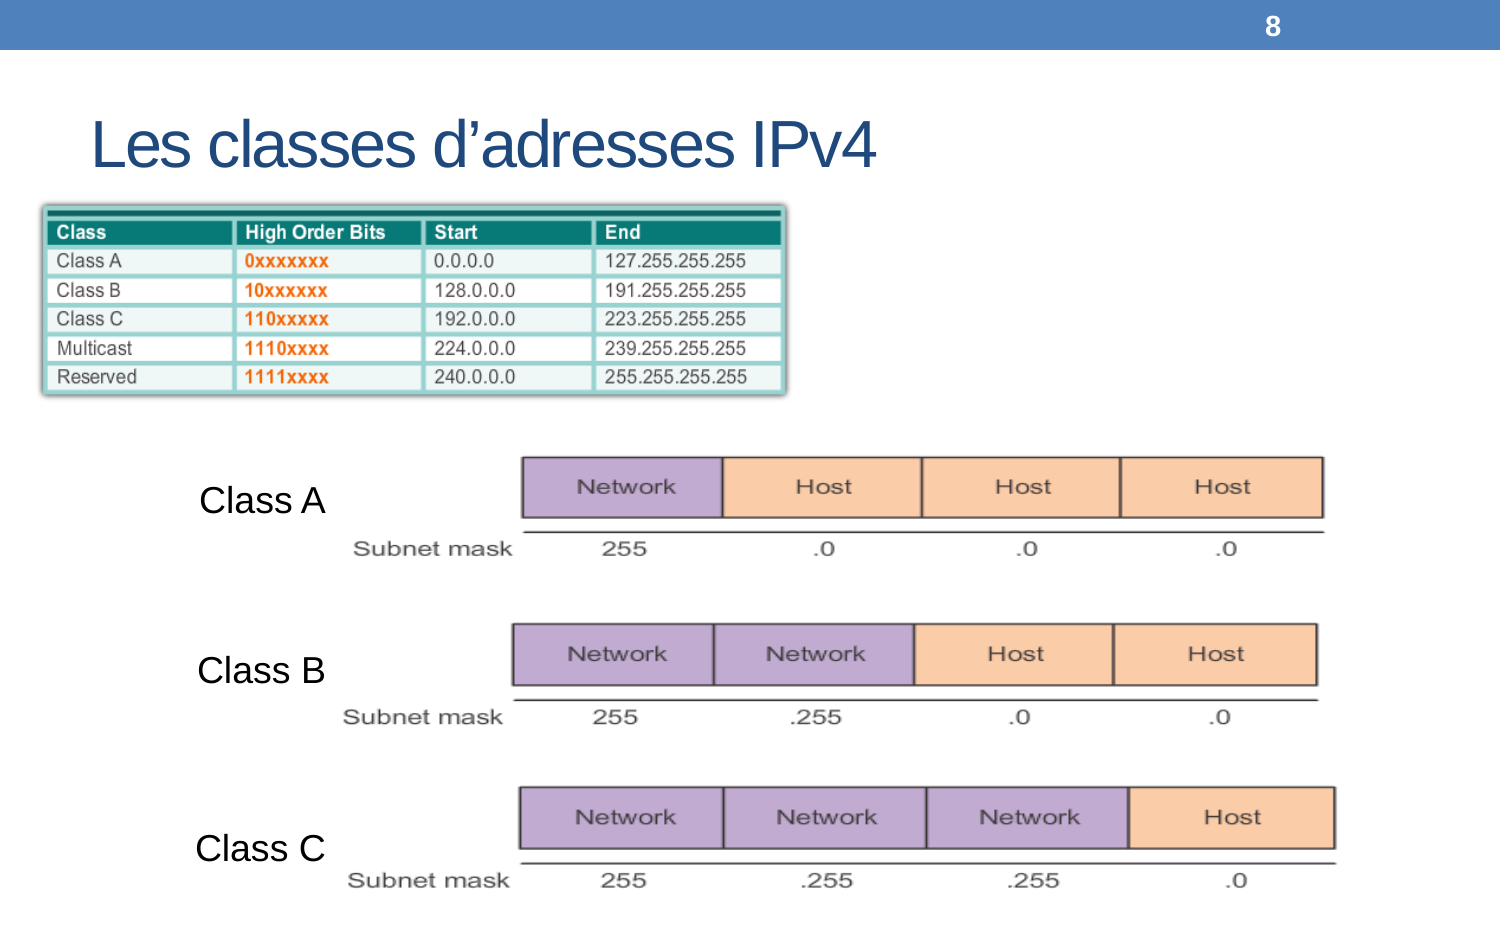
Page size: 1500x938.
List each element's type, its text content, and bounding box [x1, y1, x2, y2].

slide_number 8 [1250, 2, 1425, 48]
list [29, 194, 798, 407]
title Les classes d’adresses IPv4 [75, 72, 1425, 209]
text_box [182, 444, 1346, 895]
